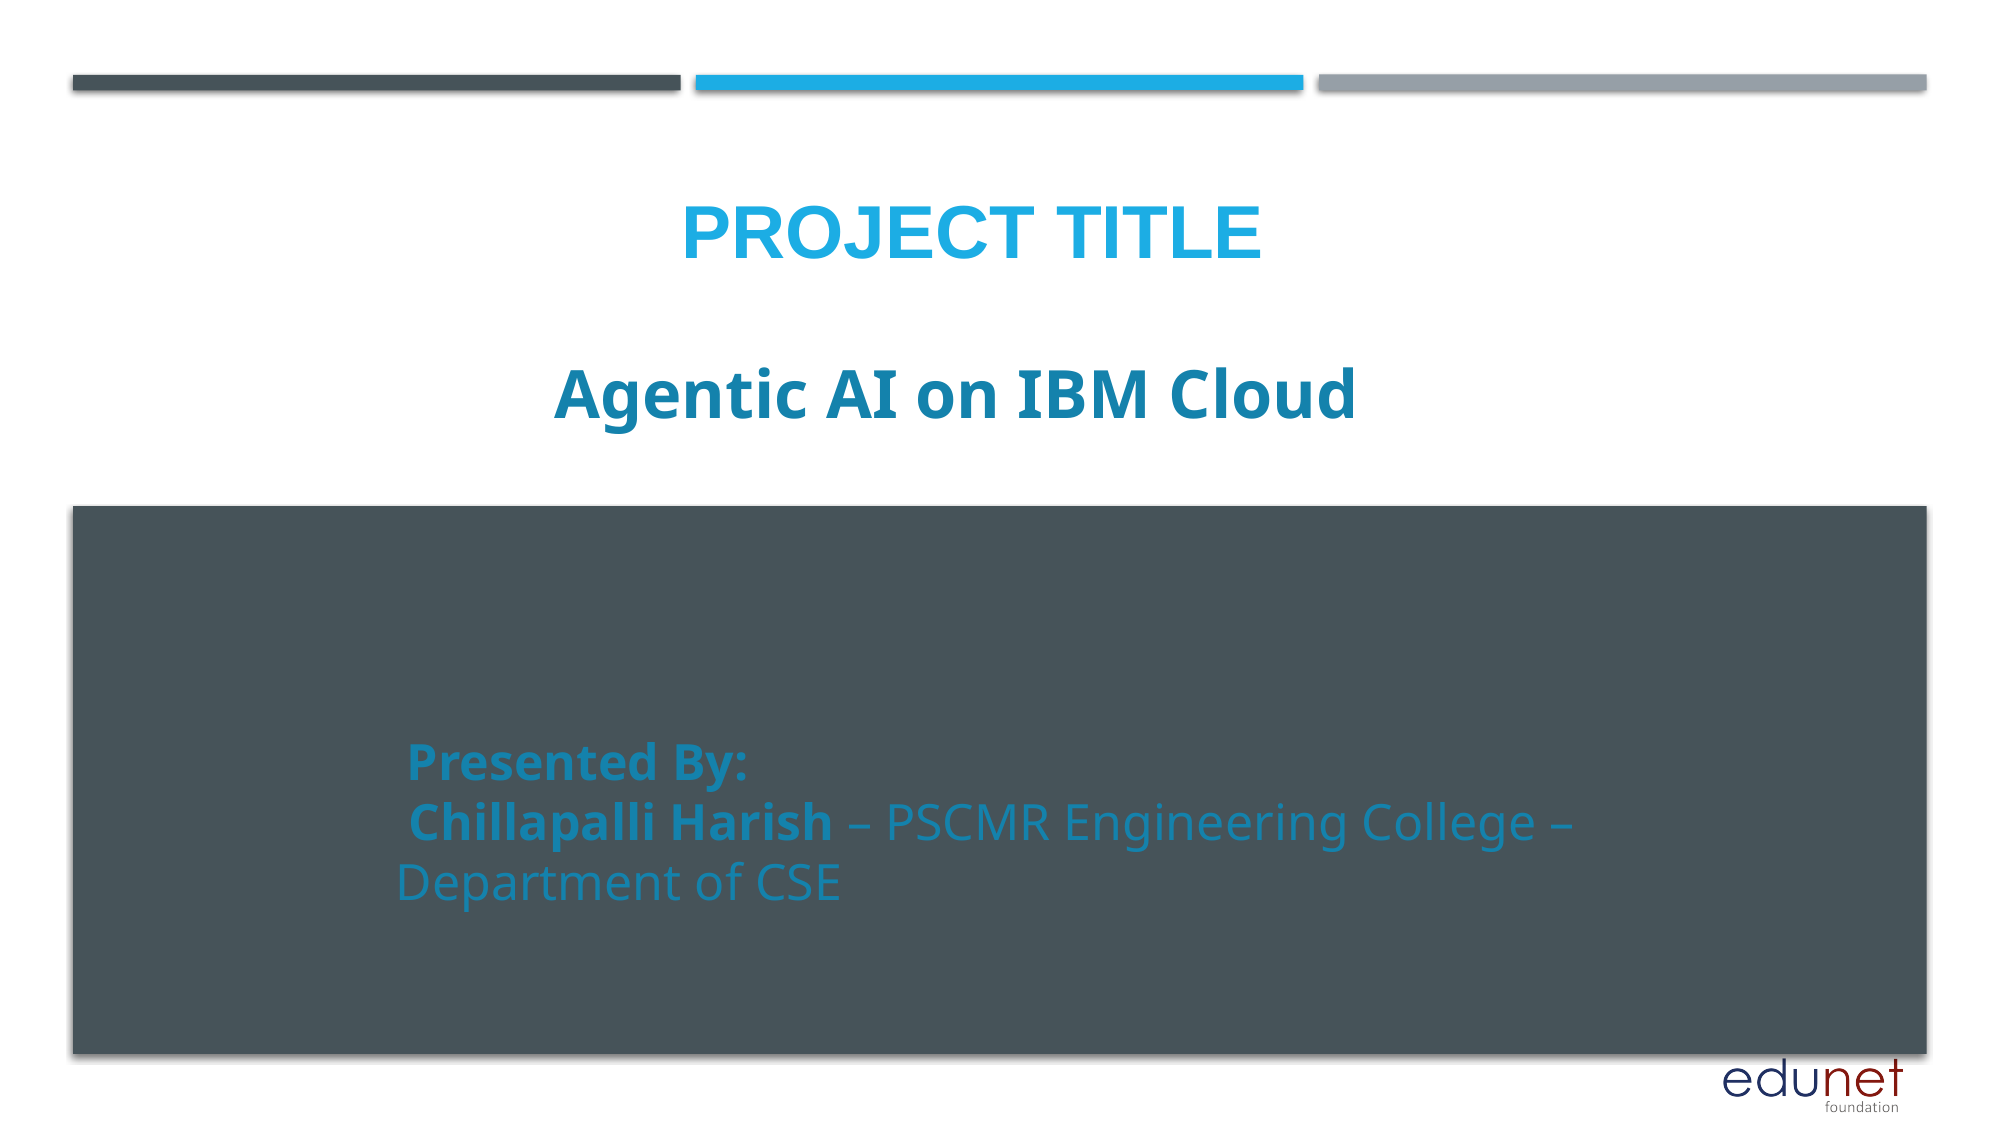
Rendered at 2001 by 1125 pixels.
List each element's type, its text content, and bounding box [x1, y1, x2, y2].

picture [1719, 1056, 1905, 1116]
title PROJECT TITLE [222, 120, 1723, 281]
text_box Agentic AI on IBM Cloud [0, 344, 2000, 440]
text_box Presented By: Chillapalli Harish – PSCMR Engineering College – Department of CSE [380, 673, 1690, 919]
